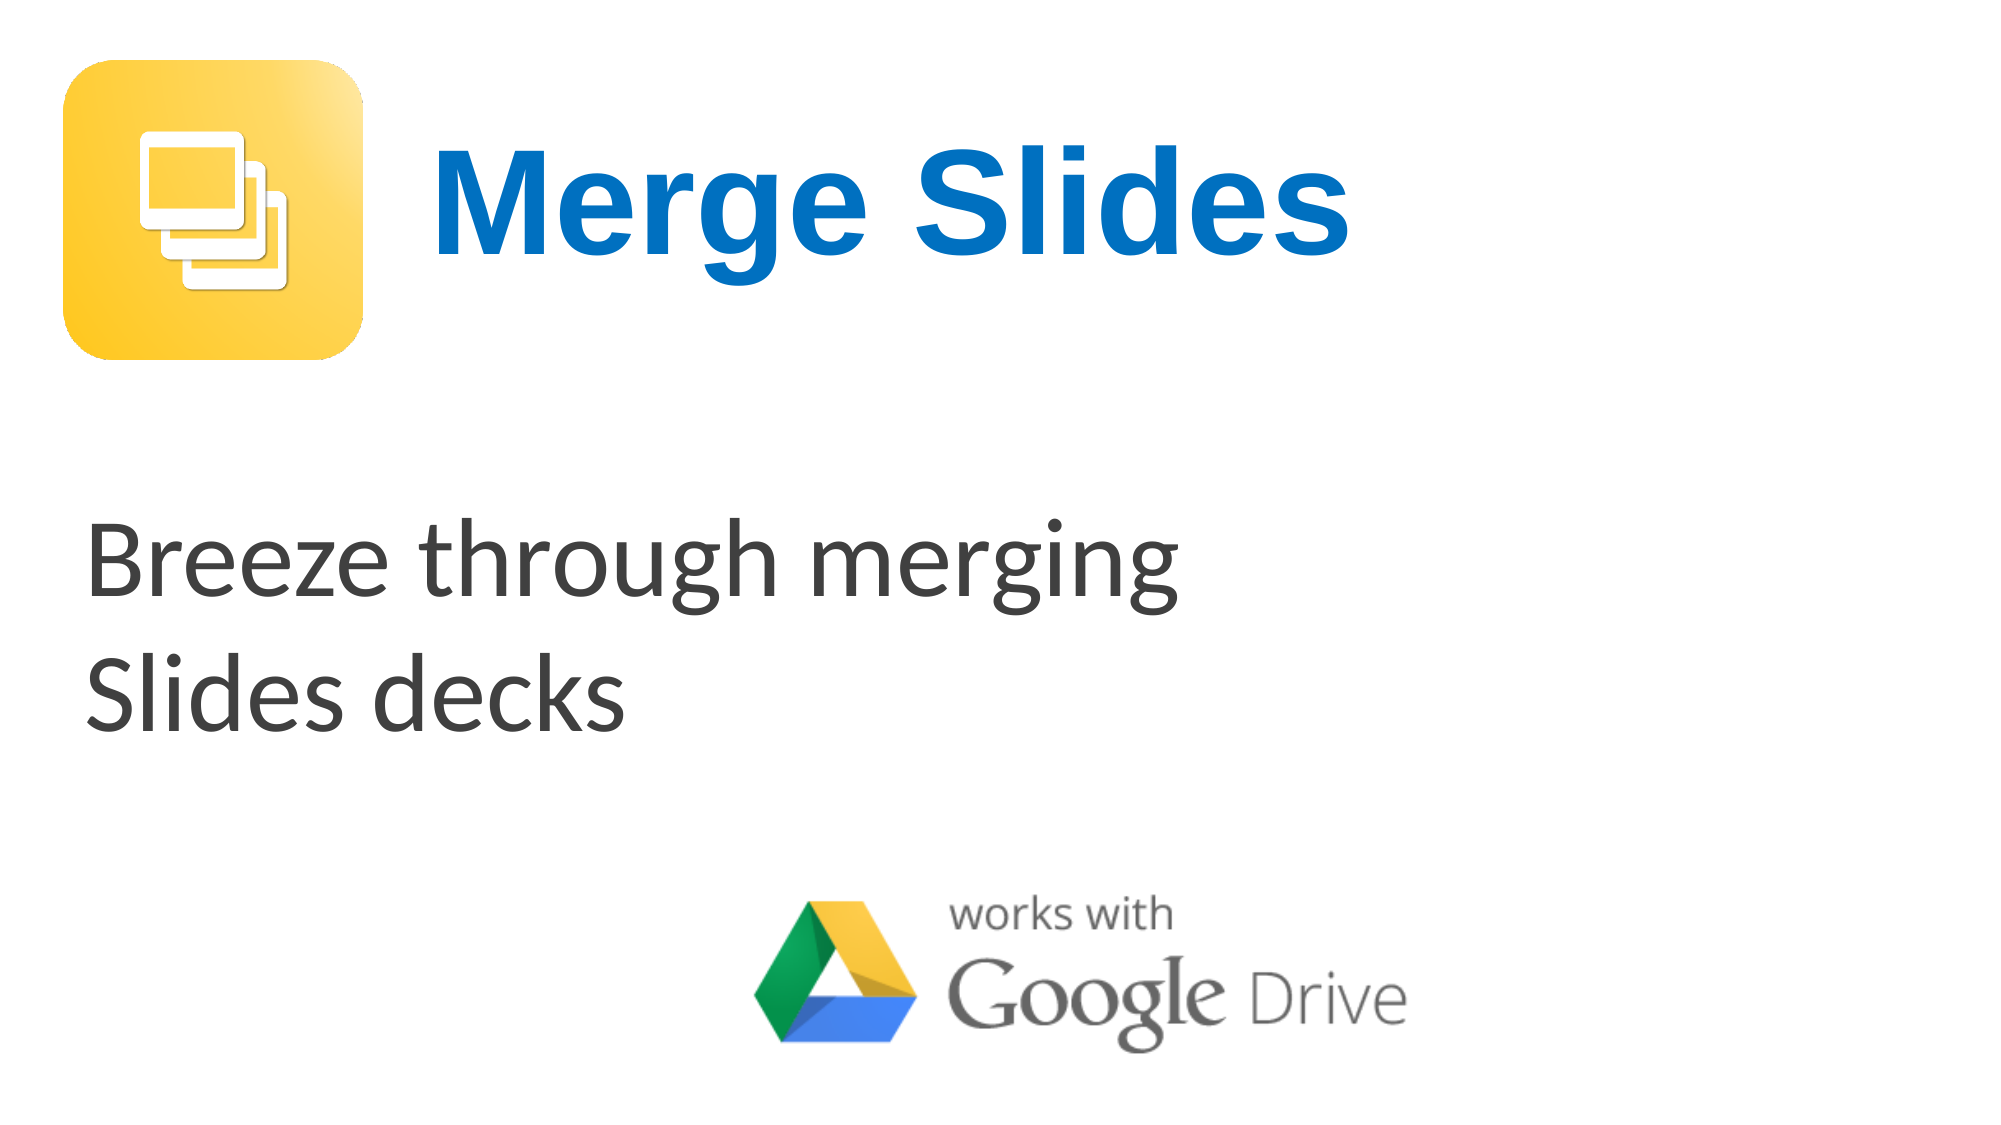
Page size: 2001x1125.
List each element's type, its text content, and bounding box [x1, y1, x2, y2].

picture [63, 60, 363, 360]
text_box Merge Slides [414, 97, 1371, 293]
picture [710, 847, 1450, 1095]
text_box Breeze through merging Slides decks [69, 476, 1197, 762]
